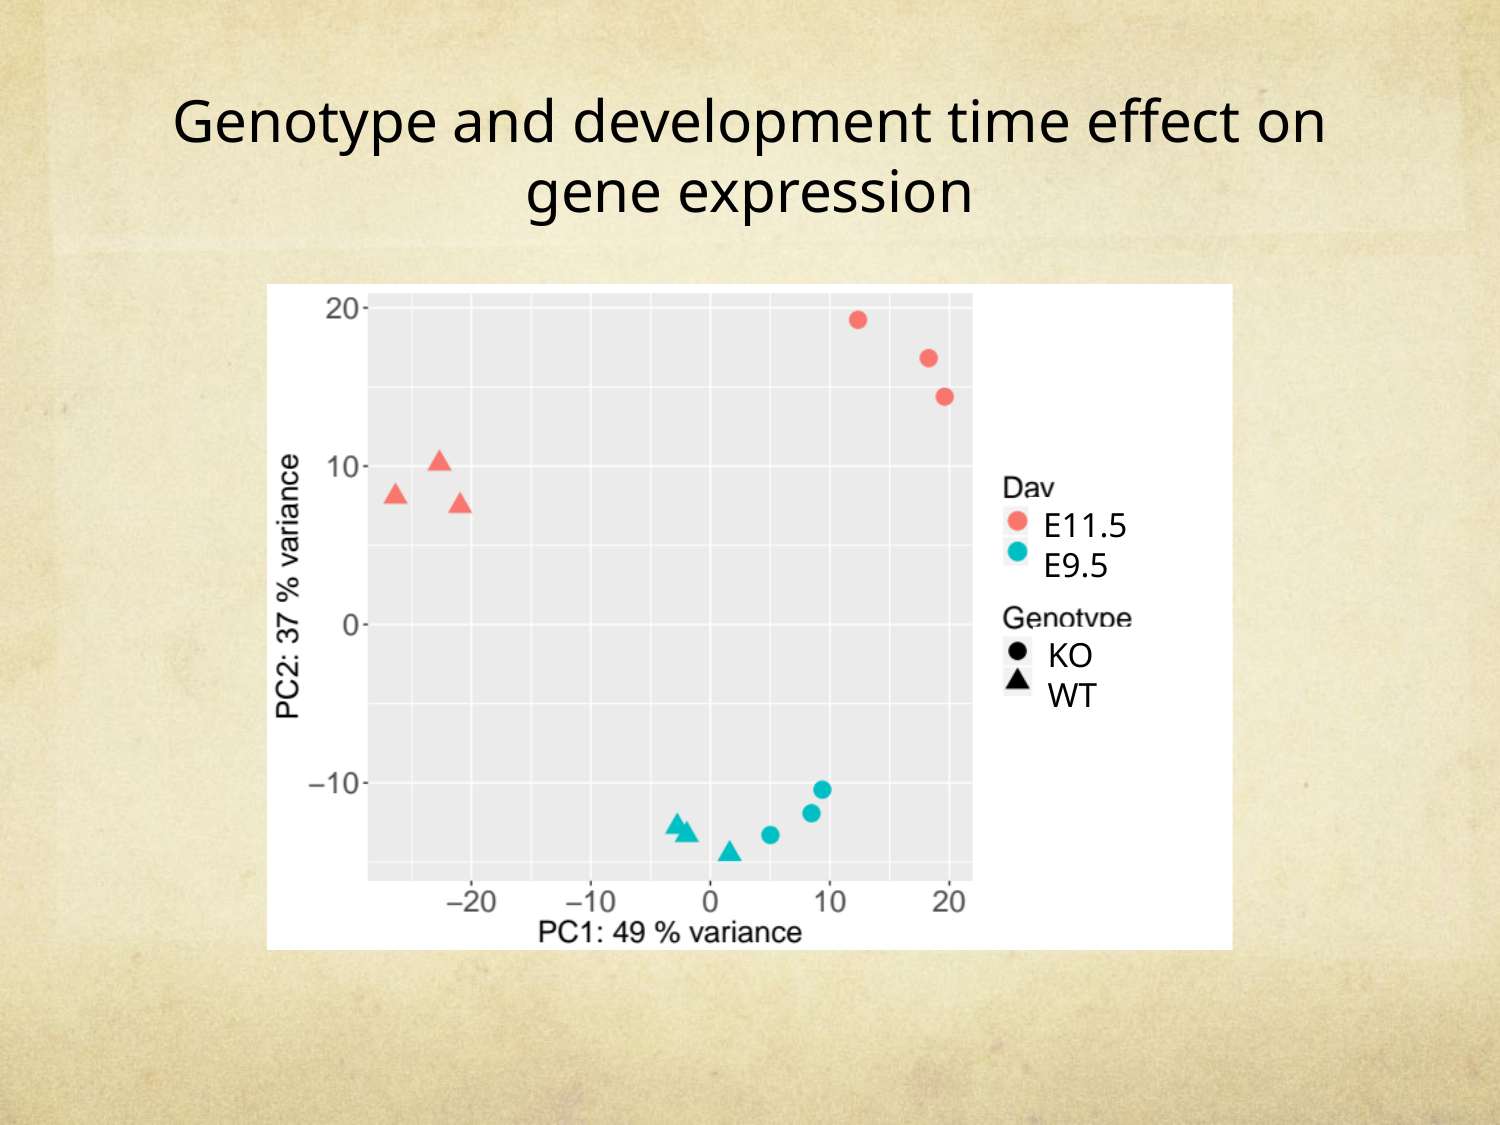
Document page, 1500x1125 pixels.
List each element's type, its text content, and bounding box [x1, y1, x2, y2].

picture [0, 0, 1500, 1125]
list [149, 284, 1351, 951]
title Genotype and development time effect on gene expression [150, 82, 1350, 225]
